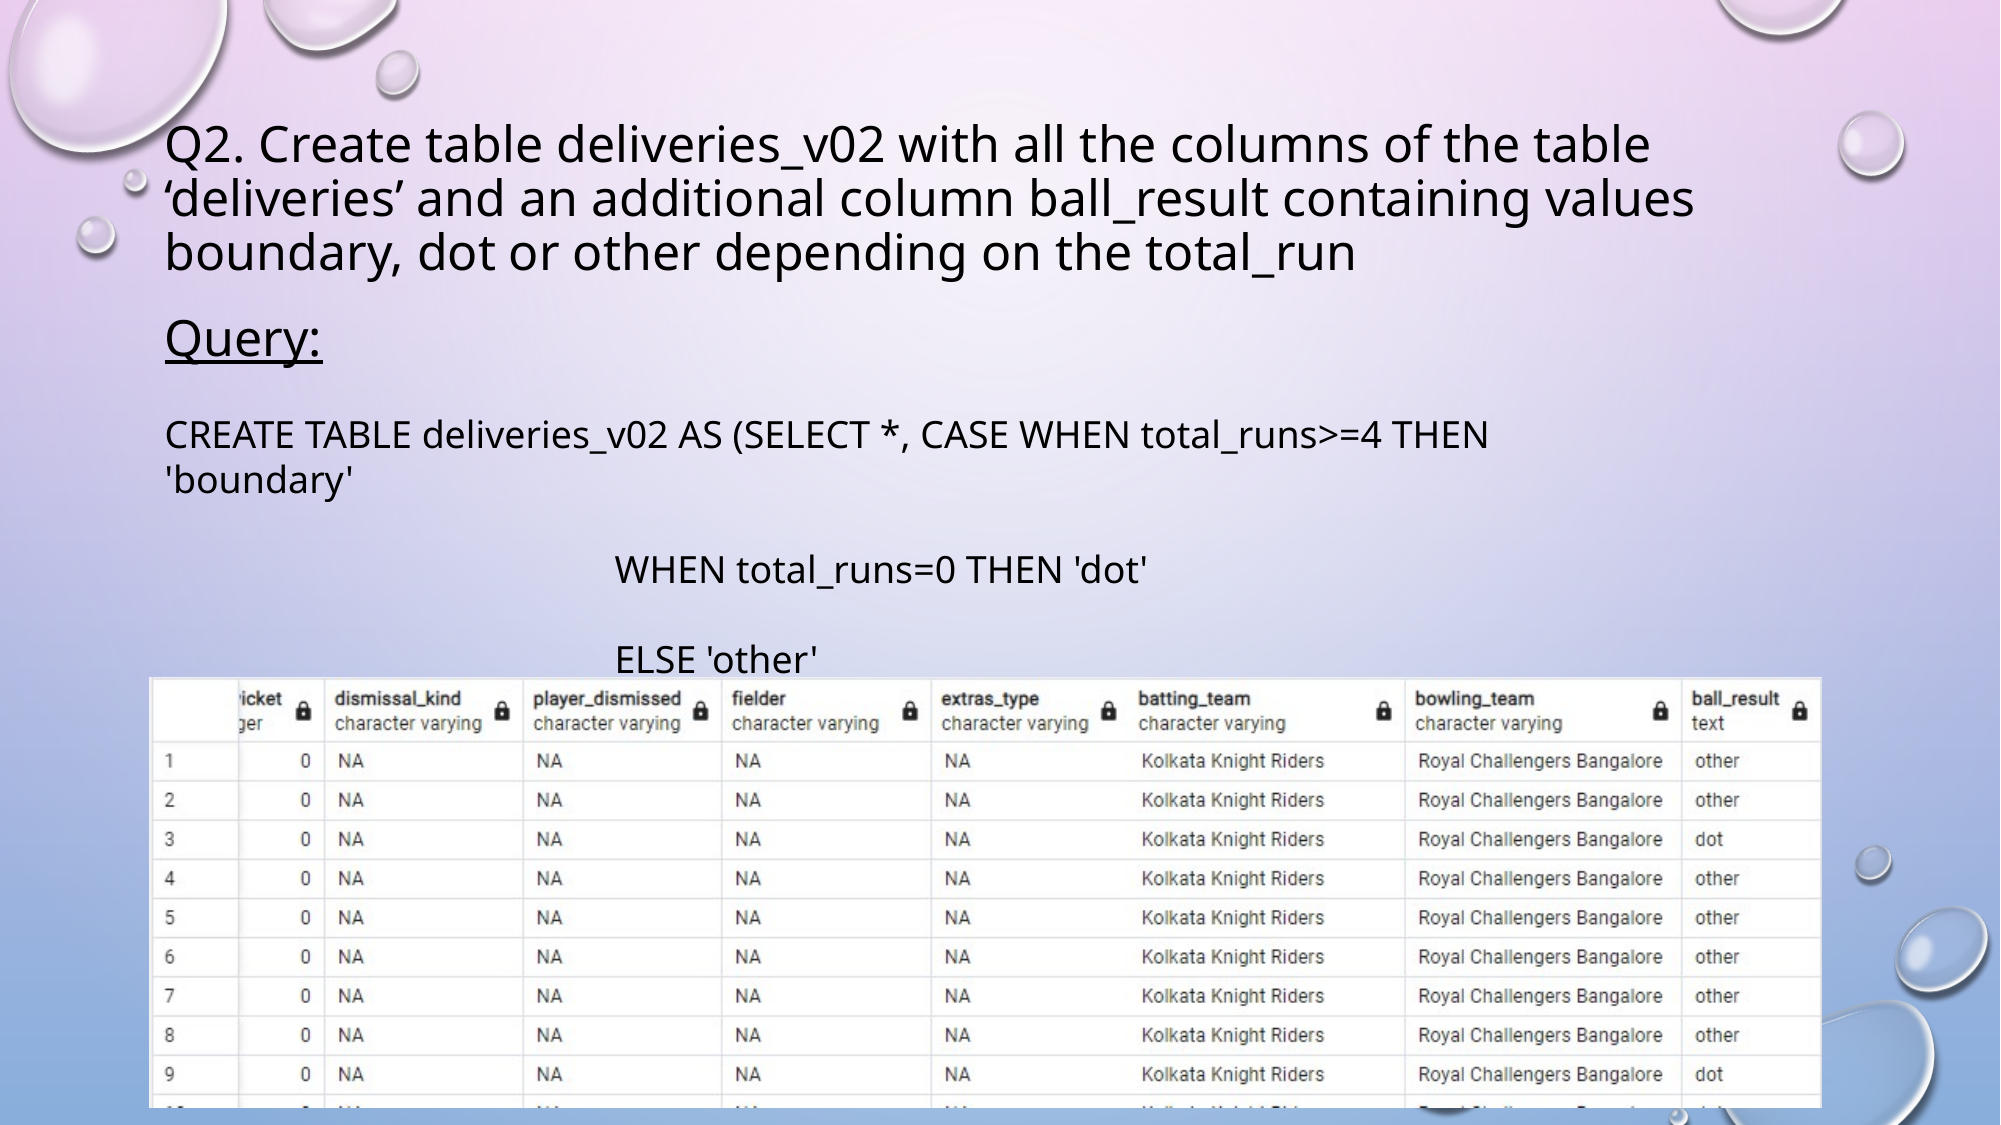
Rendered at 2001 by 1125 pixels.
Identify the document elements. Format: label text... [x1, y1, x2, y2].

title Q2. Create table deliveries_v02 with all the columns of the table ‘deliveries’ and an additional column ball_result containing values boundary, dot or other depending on the total_run [149, 69, 1851, 332]
text_box Query: CREATE TABLE deliveries_v02 AS (SELECT *, CASE WHEN total_runs>=4 THEN 'boundary' WHEN total_runs=0 THEN 'dot' ELSE 'other' END AS ball_result FROM Deliveries); [149, 298, 1625, 677]
picture [0, 0, 2000, 1125]
